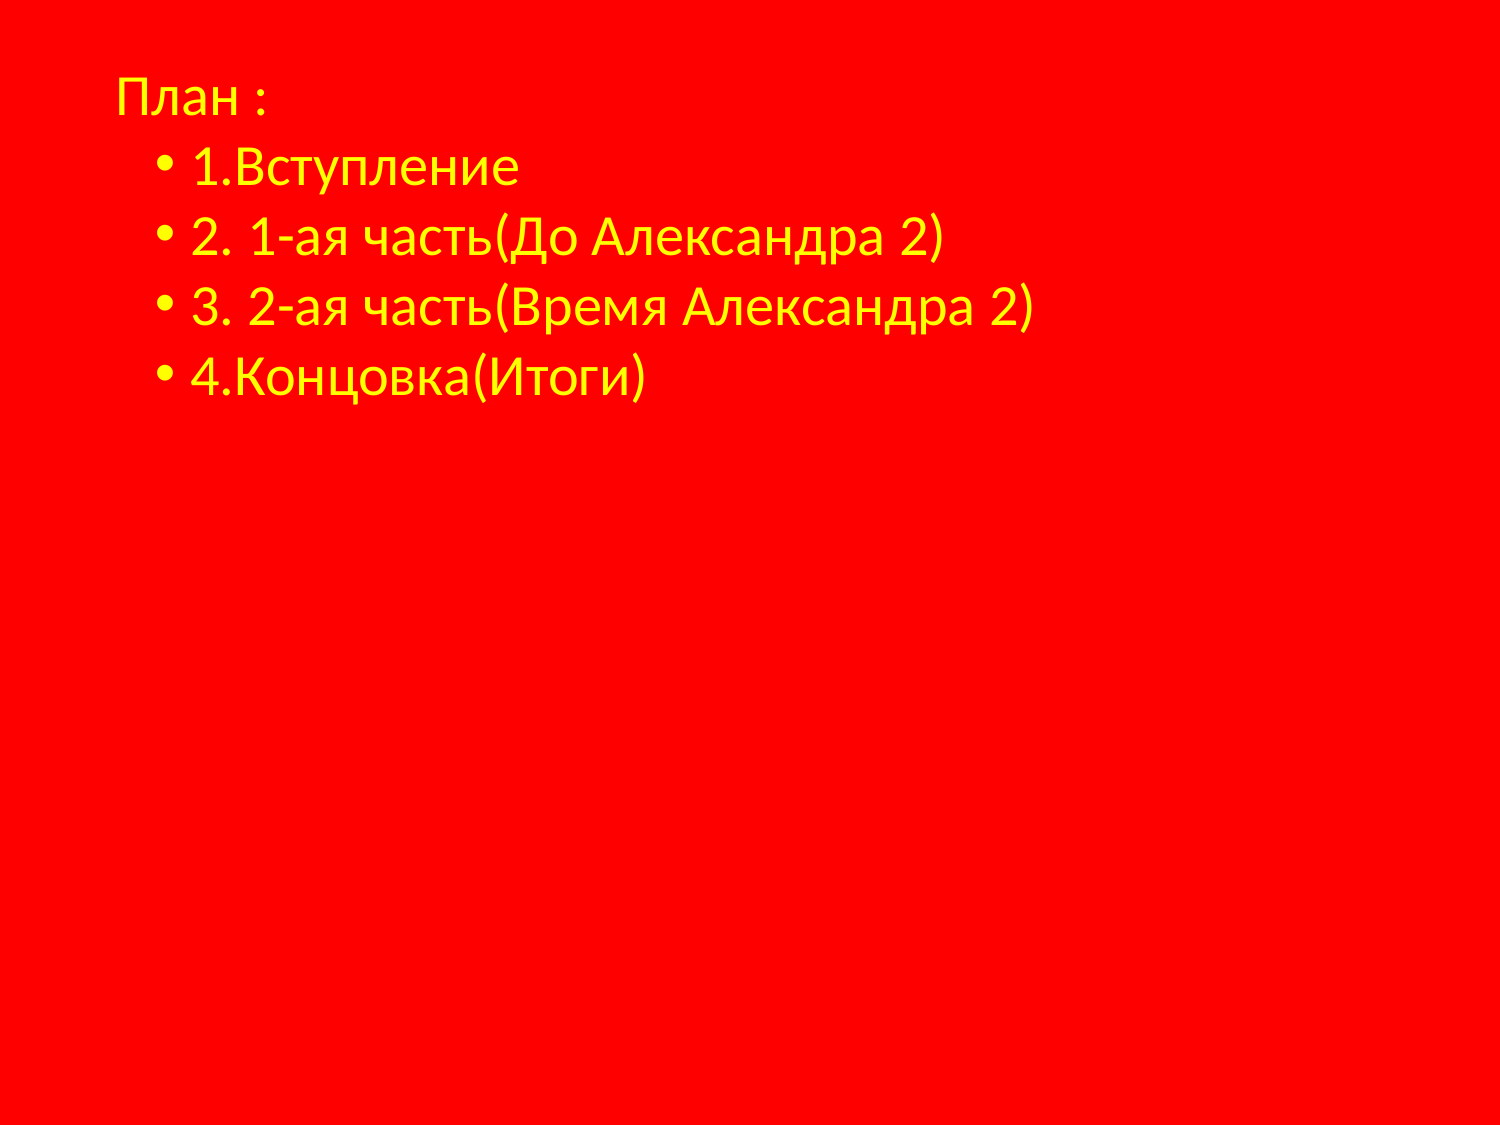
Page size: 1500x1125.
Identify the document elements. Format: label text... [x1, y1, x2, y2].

text_box План : 1.Вступление 2. 1-ая часть(До Александра 2) 3. 2-ая часть(Время Александра 2) 4.Концовка(Итоги) [100, 49, 1083, 415]
